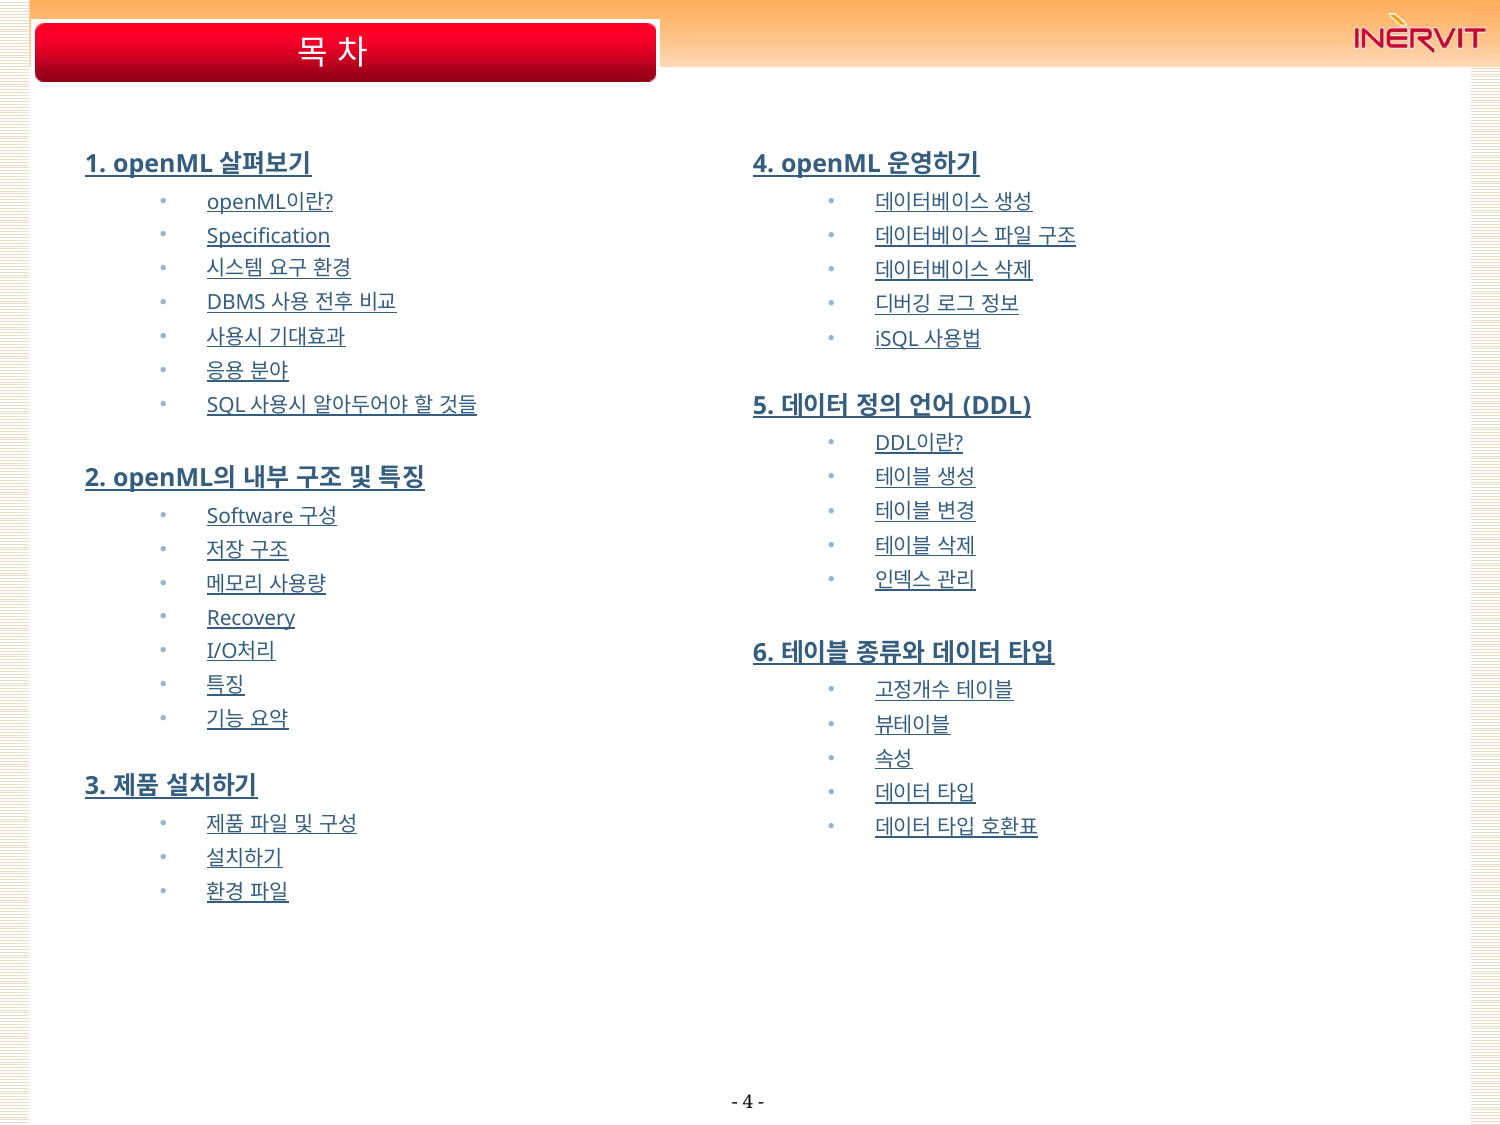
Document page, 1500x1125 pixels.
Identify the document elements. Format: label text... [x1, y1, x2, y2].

text_box 1. openML 살펴보기 openML이란? Specification 시스템 요구 환경 DBMS 사용 전후 비교 사용시 기대효과 응용 분야 SQL 사용시 알아두어야 할 것들 2. openML의 내부 구조 및 특징 Software 구성 저장 구조 메모리 사용량 Recovery I/O처리 특징 기능 요약 3. 제품 설치하기 제품 파일 및 구성 설치하기 환경 파일 [70, 140, 738, 1027]
picture [35, 23, 656, 82]
title 목 차 [42, 23, 624, 79]
slide_number - 4 - [572, 1082, 924, 1111]
text_box 4. openML 운영하기 데이터베이스 생성 데이터베이스 파일 구조 데이터베이스 삭제 디버깅 로그 정보 iSQL 사용법 5. 데이터 정의 언어 (DDL) DDL이란? 테이블 생성 테이블 변경 테이블 삭제 인덱스 관리 6. 테이블 종류와 데이터 타입 고정개수 테이블 뷰테이블 속성 데이터 타입 데이터 타입 호환표 [738, 140, 1414, 1027]
picture [1352, 13, 1488, 55]
